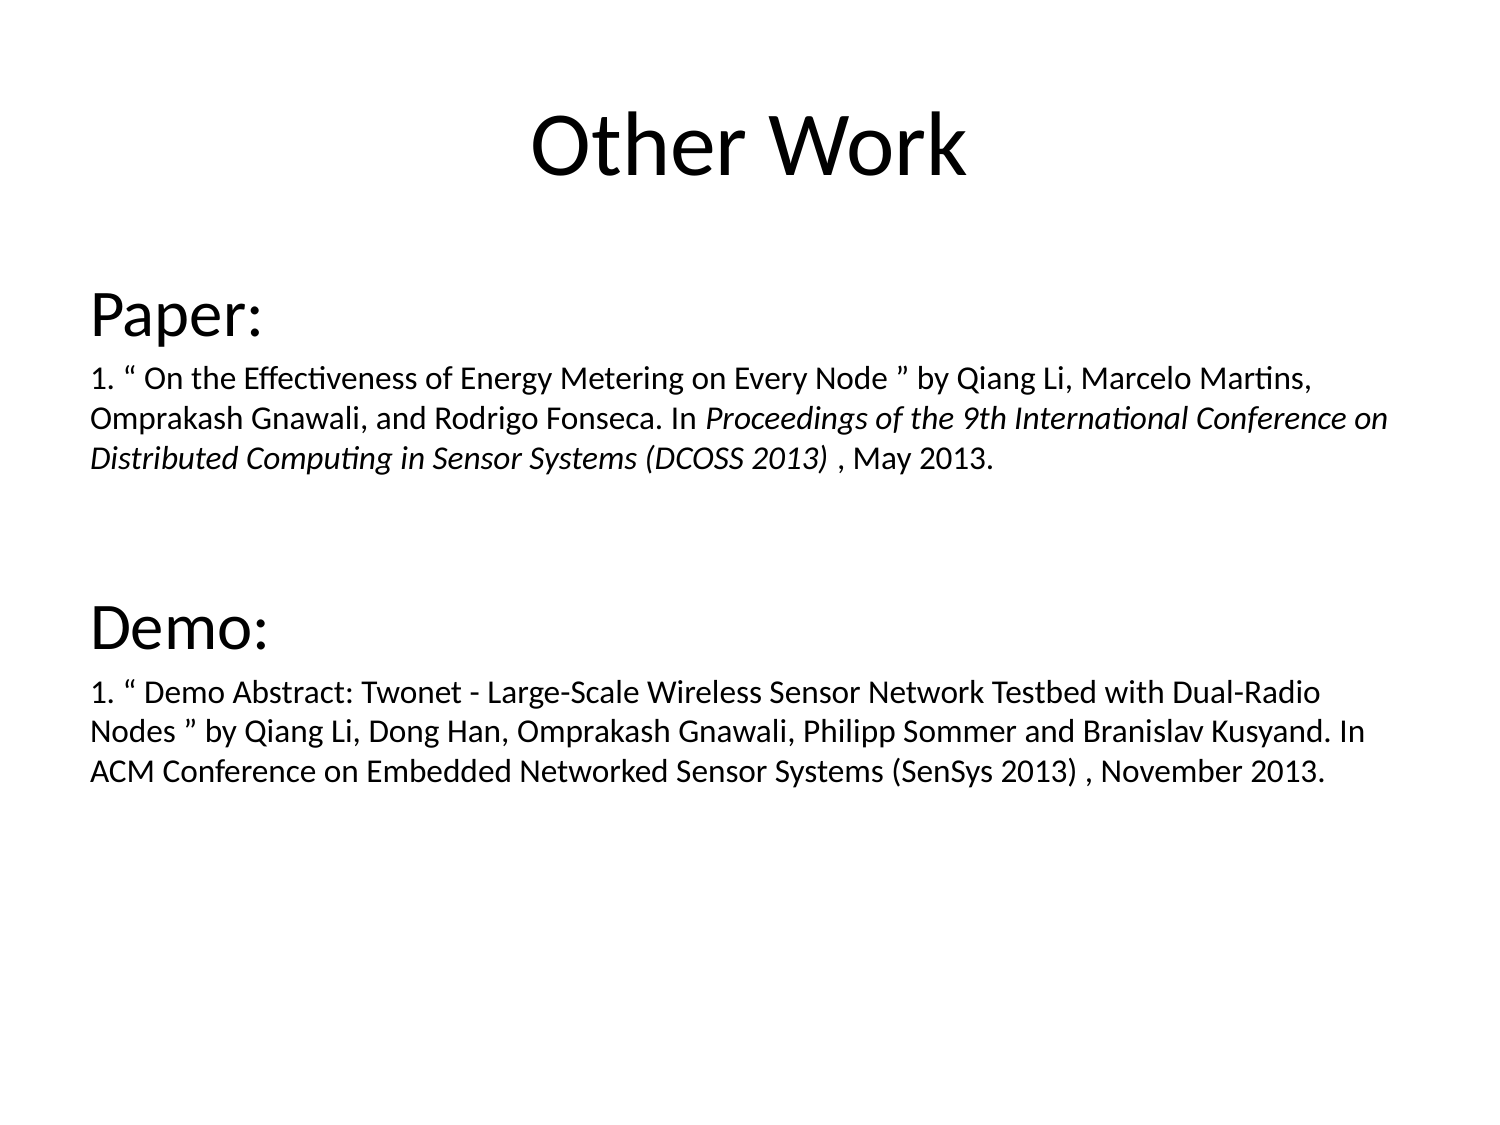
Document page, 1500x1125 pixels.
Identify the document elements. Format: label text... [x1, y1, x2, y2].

list Paper: 1. “ On the Effectiveness of Energy Metering on Every Node ” by Qiang Li, Marcelo Martins, Omprakash Gnawali, and Rodrigo Fonseca. In Proceedings of the 9th International Conference on Distributed Computing in Sensor Systems (DCOSS 2013) , May 2013. Demo: 1. “ Demo Abstract: Twonet - Large-Scale Wireless Sensor Network Testbed with Dual-Radio Nodes ” by Qiang Li, Dong Han, Omprakash Gnawali, Philipp Sommer and Branislav Kusyand. In ACM Conference on Embedded Networked Sensor Systems (SenSys 2013) , November 2013. [75, 262, 1425, 1005]
title Other Work [75, 45, 1425, 233]
